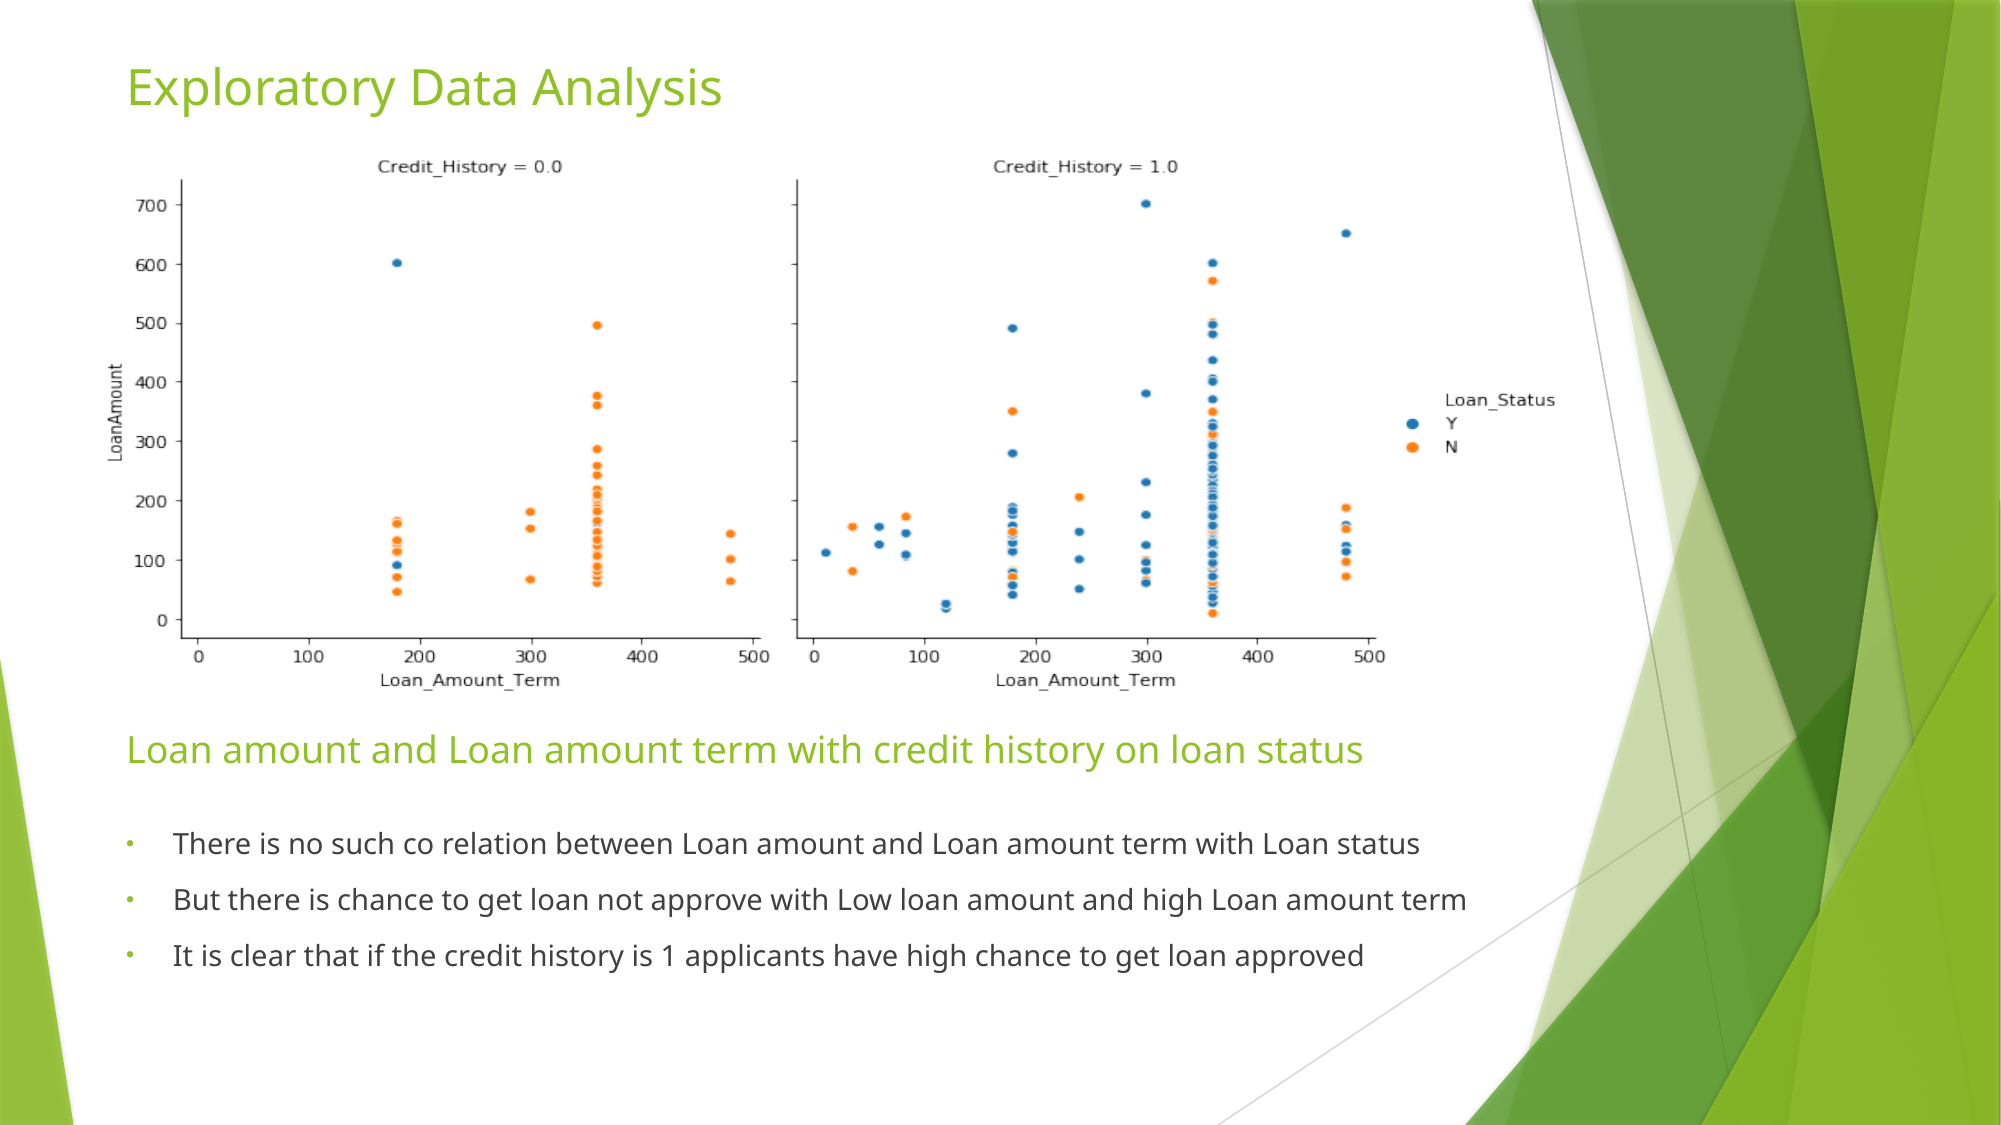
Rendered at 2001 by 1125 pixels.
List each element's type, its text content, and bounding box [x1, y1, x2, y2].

list There is no such co relation between Loan amount and Loan amount term with Loan status But there is chance to get loan not approve with Low loan amount and high Loan amount term It is clear that if the credit history is 1 applicants have high chance to get loan approved [111, 818, 1586, 991]
text_box Exploratory Data Analysis [111, 30, 1522, 124]
picture [95, 147, 1571, 699]
text_box [111, 0, 1551, 111]
title Loan amount and Loan amount term with credit history on loan status [111, 708, 1522, 779]
